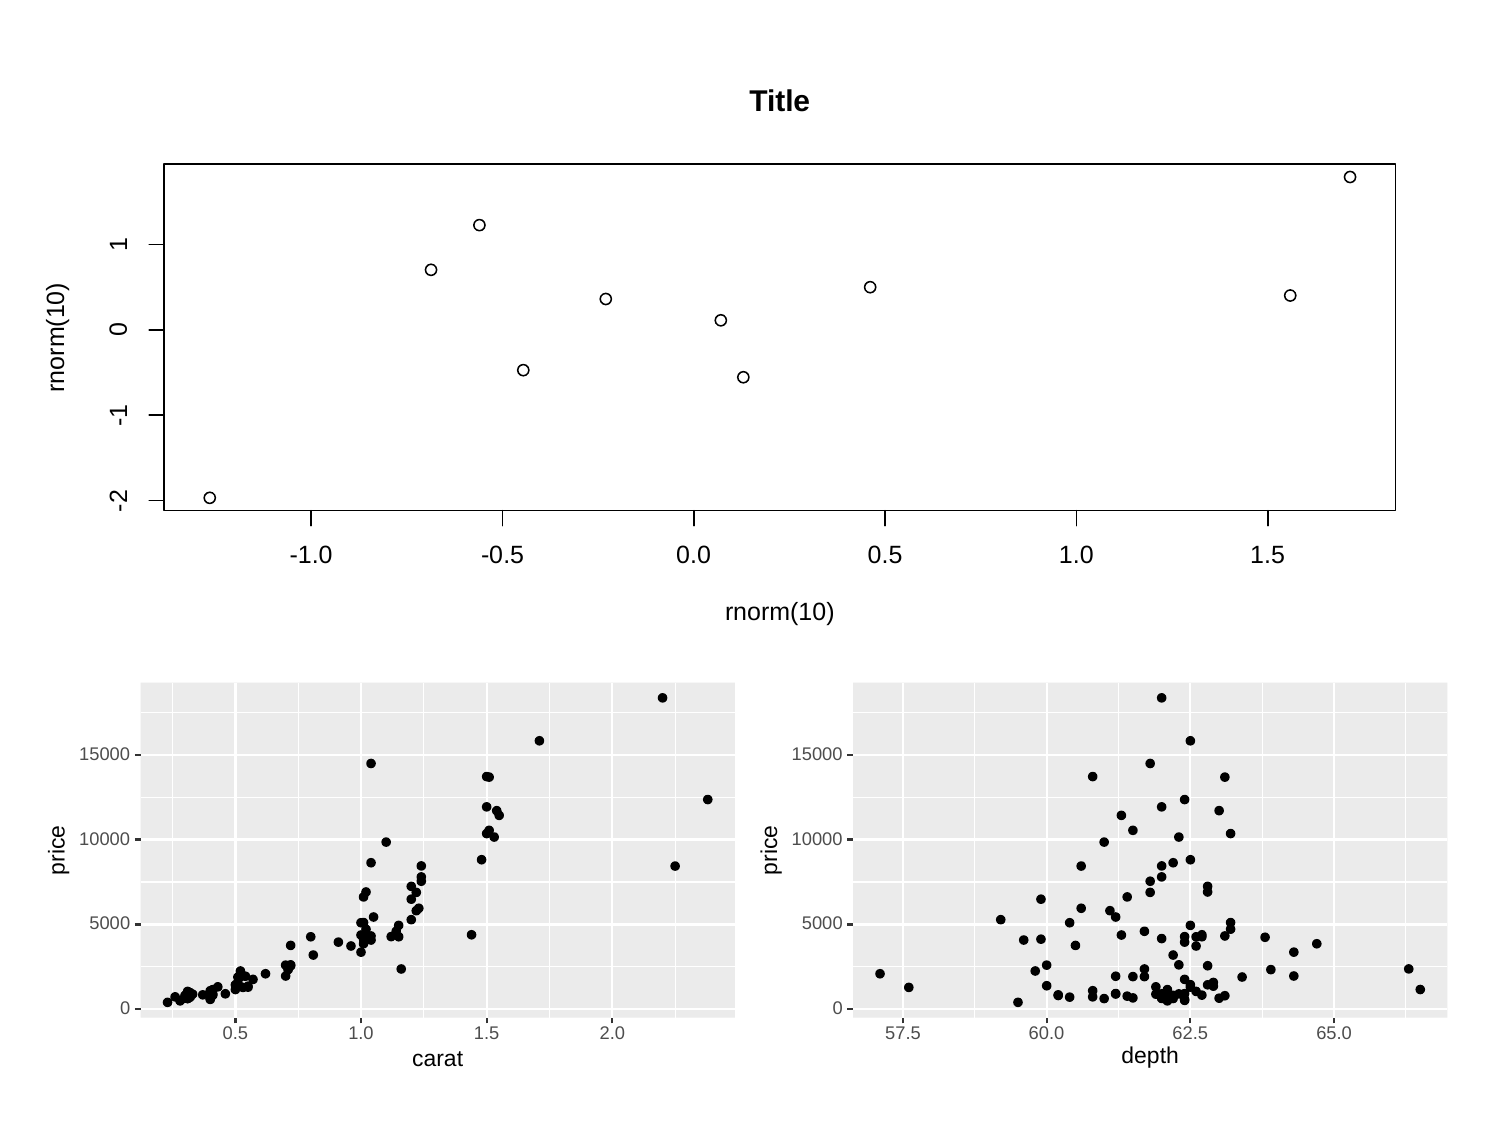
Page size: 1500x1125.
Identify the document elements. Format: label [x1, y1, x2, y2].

text_box [41, 41, 1459, 664]
text_box [753, 671, 1459, 1084]
text_box [40, 671, 747, 1084]
